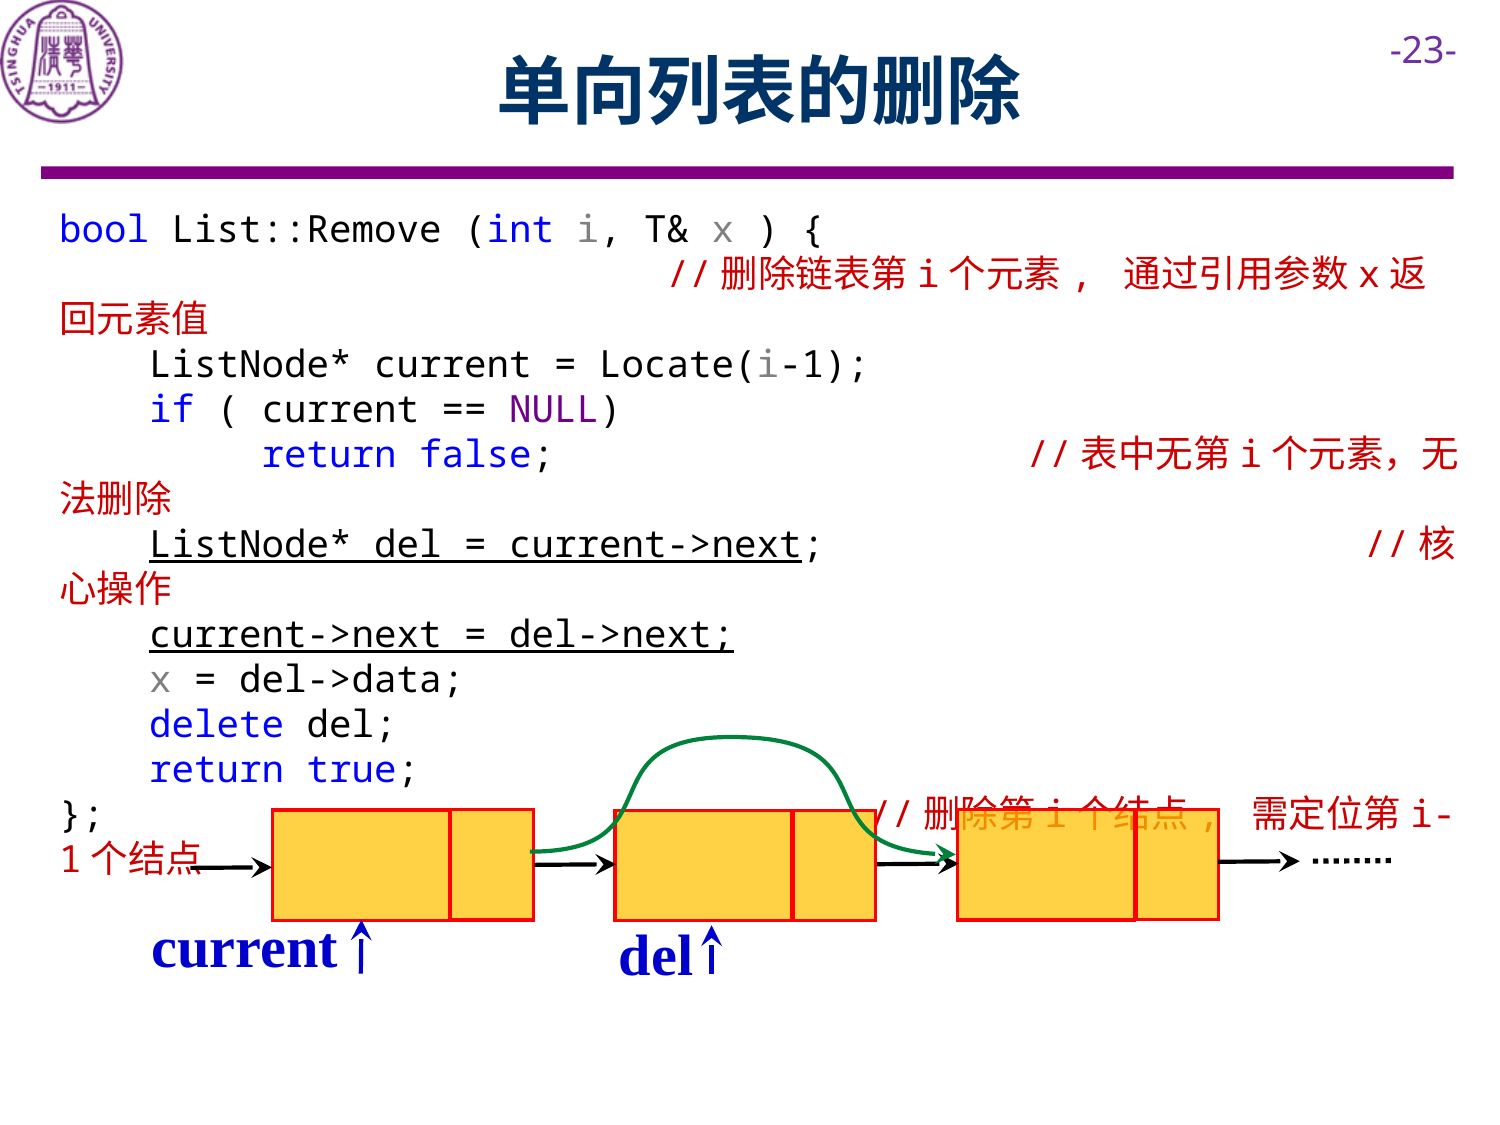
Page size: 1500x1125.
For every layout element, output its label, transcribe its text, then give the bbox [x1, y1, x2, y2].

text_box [1219, 862, 1285, 867]
text_box [957, 809, 1135, 921]
title 单向列表的删除 [135, 13, 1383, 165]
picture [0, 0, 124, 124]
text_box bool List::Remove (int i, T& x ) { //删除链表第i个元素, 通过引用参数x返回元素值 ListNode* current = Locate(i-1); if ( current == NULL) return false; //表中无第i个元素，无法删除 ListNode* del = current->next; //核心操作 current->next = del->next; x = del->data; delete del; return true; }; //删除第i个结点, 需定位第i-1个结点 [44, 197, 1474, 888]
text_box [878, 865, 944, 870]
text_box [1314, 862, 1393, 866]
text_box [793, 863, 876, 921]
text_box current [136, 902, 353, 987]
text_box [1136, 809, 1219, 920]
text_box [192, 869, 257, 873]
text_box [529, 736, 957, 855]
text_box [536, 866, 601, 870]
text_box [272, 809, 450, 921]
text_box [450, 809, 534, 921]
text_box [614, 863, 793, 921]
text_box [603, 909, 712, 996]
